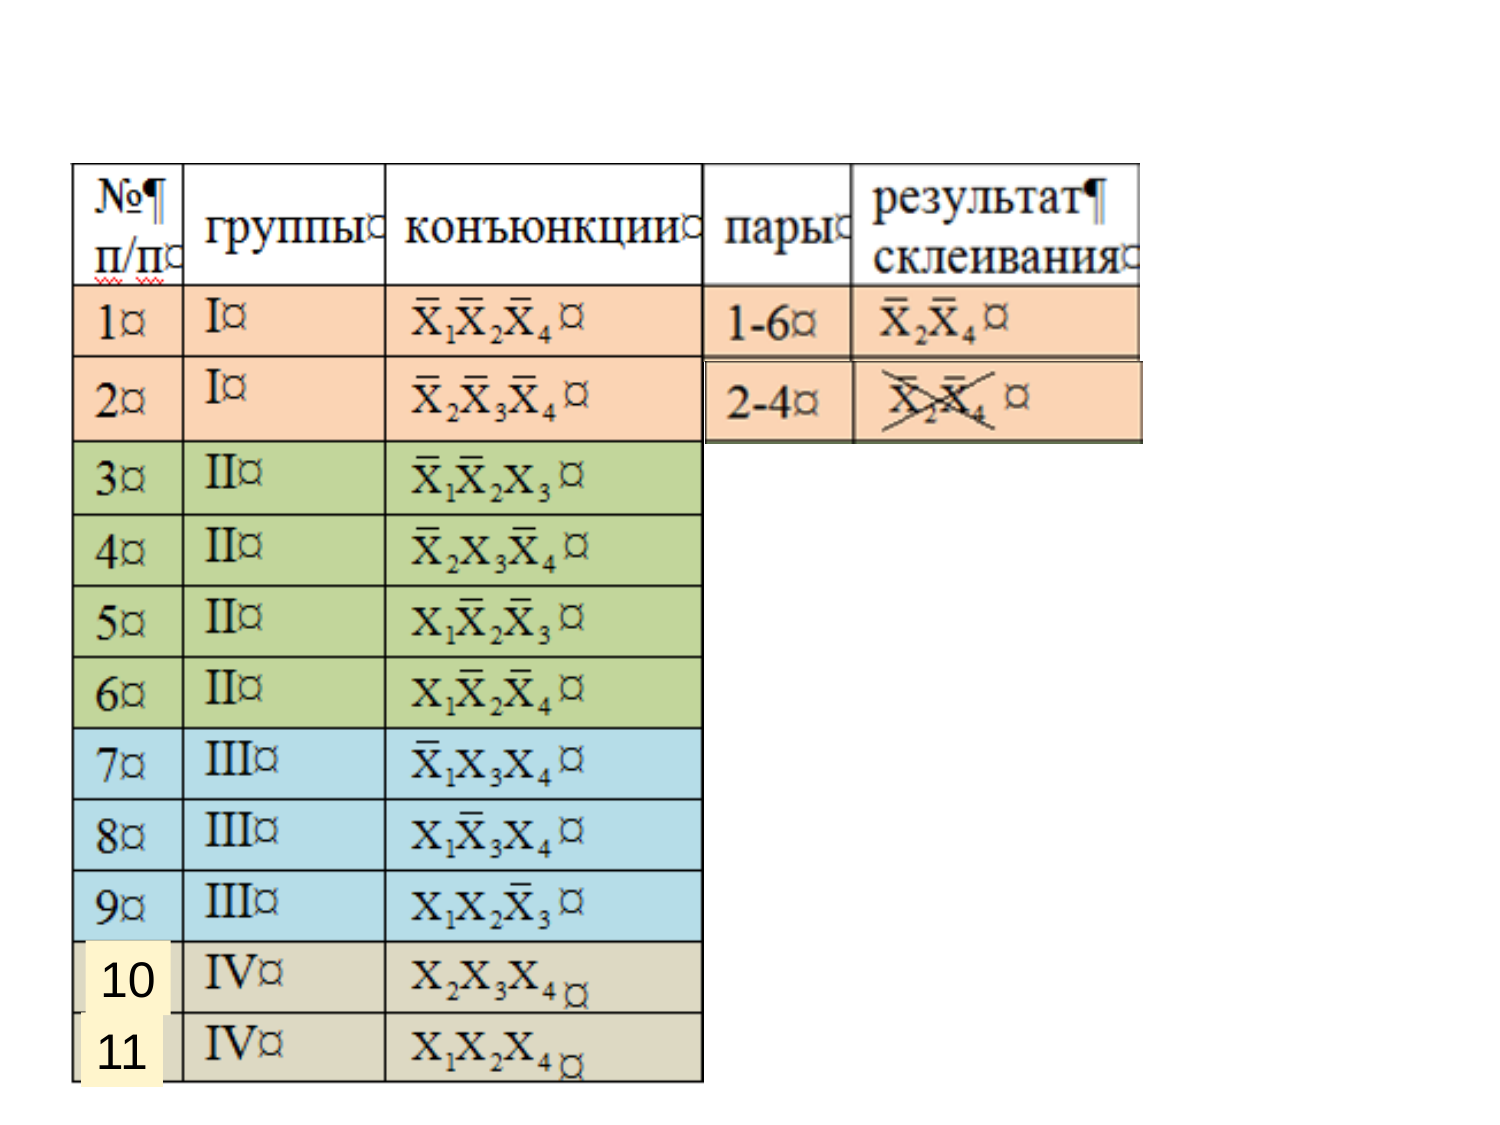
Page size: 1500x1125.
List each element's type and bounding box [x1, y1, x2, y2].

picture [69, 163, 1143, 1089]
